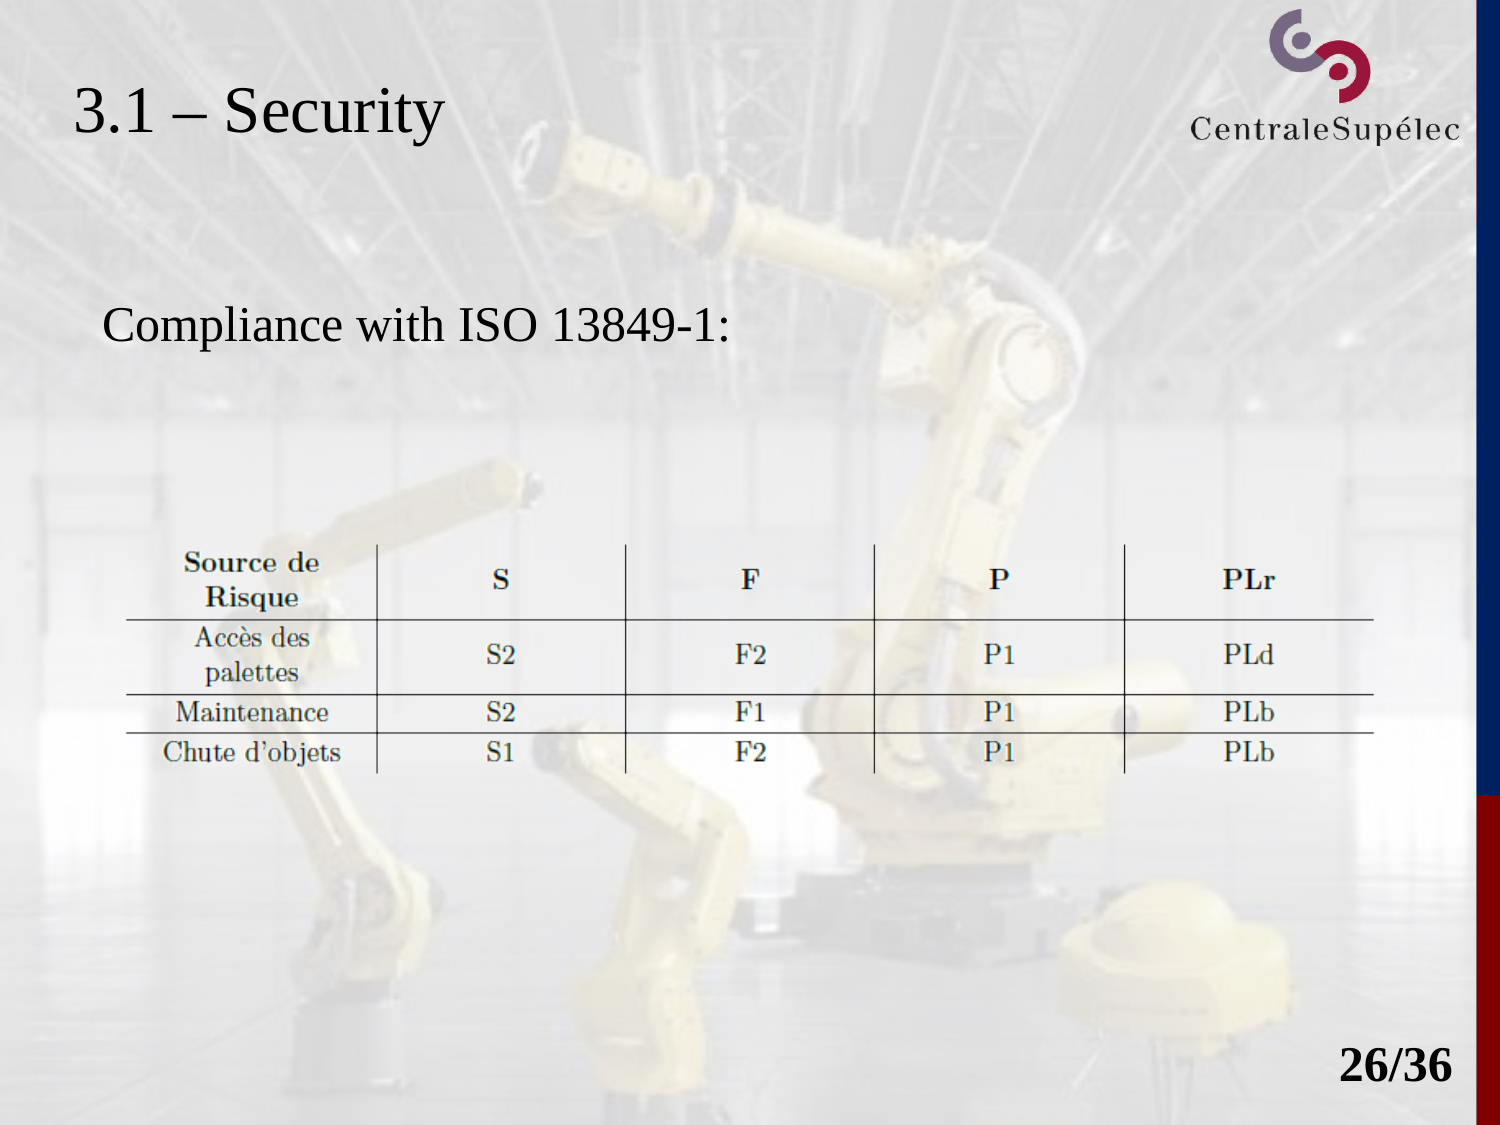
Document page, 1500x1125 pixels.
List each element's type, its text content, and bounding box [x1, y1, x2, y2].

picture [0, 0, 1476, 1125]
slide_number 26/36 [1323, 1031, 1500, 1092]
text_box 3.1 – Security [58, 58, 1190, 154]
text_box Compliance with ISO 13849-1: [87, 283, 1242, 359]
